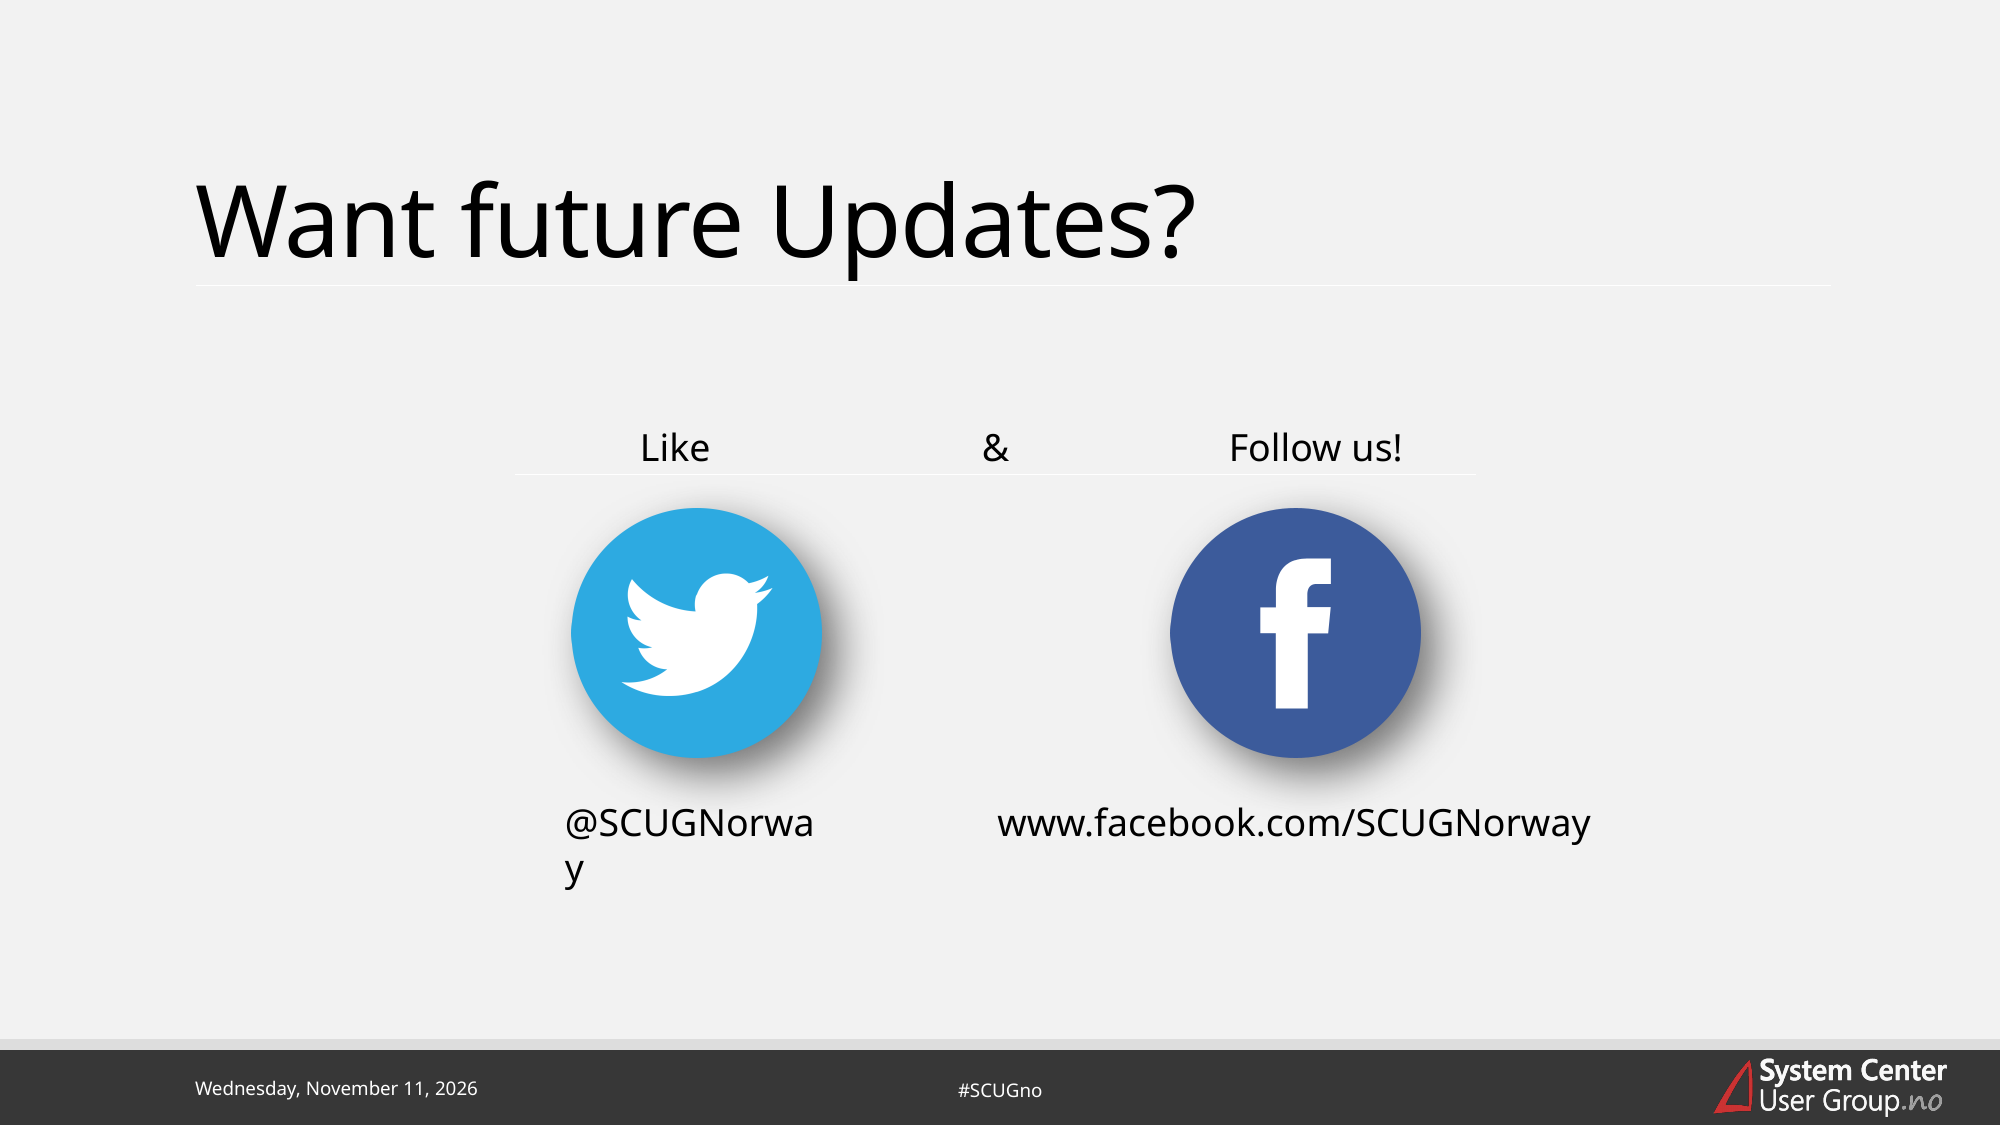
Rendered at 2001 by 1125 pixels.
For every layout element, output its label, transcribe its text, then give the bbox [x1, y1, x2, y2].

title Want future Updates? [180, 47, 1830, 285]
footer #SCUGno [604, 1059, 1396, 1120]
picture [1170, 507, 1422, 759]
picture [571, 507, 823, 759]
picture [1712, 1058, 1948, 1117]
text_box www.facebook.com/SCUGNorway [982, 791, 1609, 852]
table_header Like [515, 414, 835, 474]
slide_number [180, 1059, 586, 1120]
table_header & [835, 414, 1156, 474]
table_header Follow us! [1156, 414, 1476, 474]
text_box @SCUGNorway [550, 791, 844, 897]
